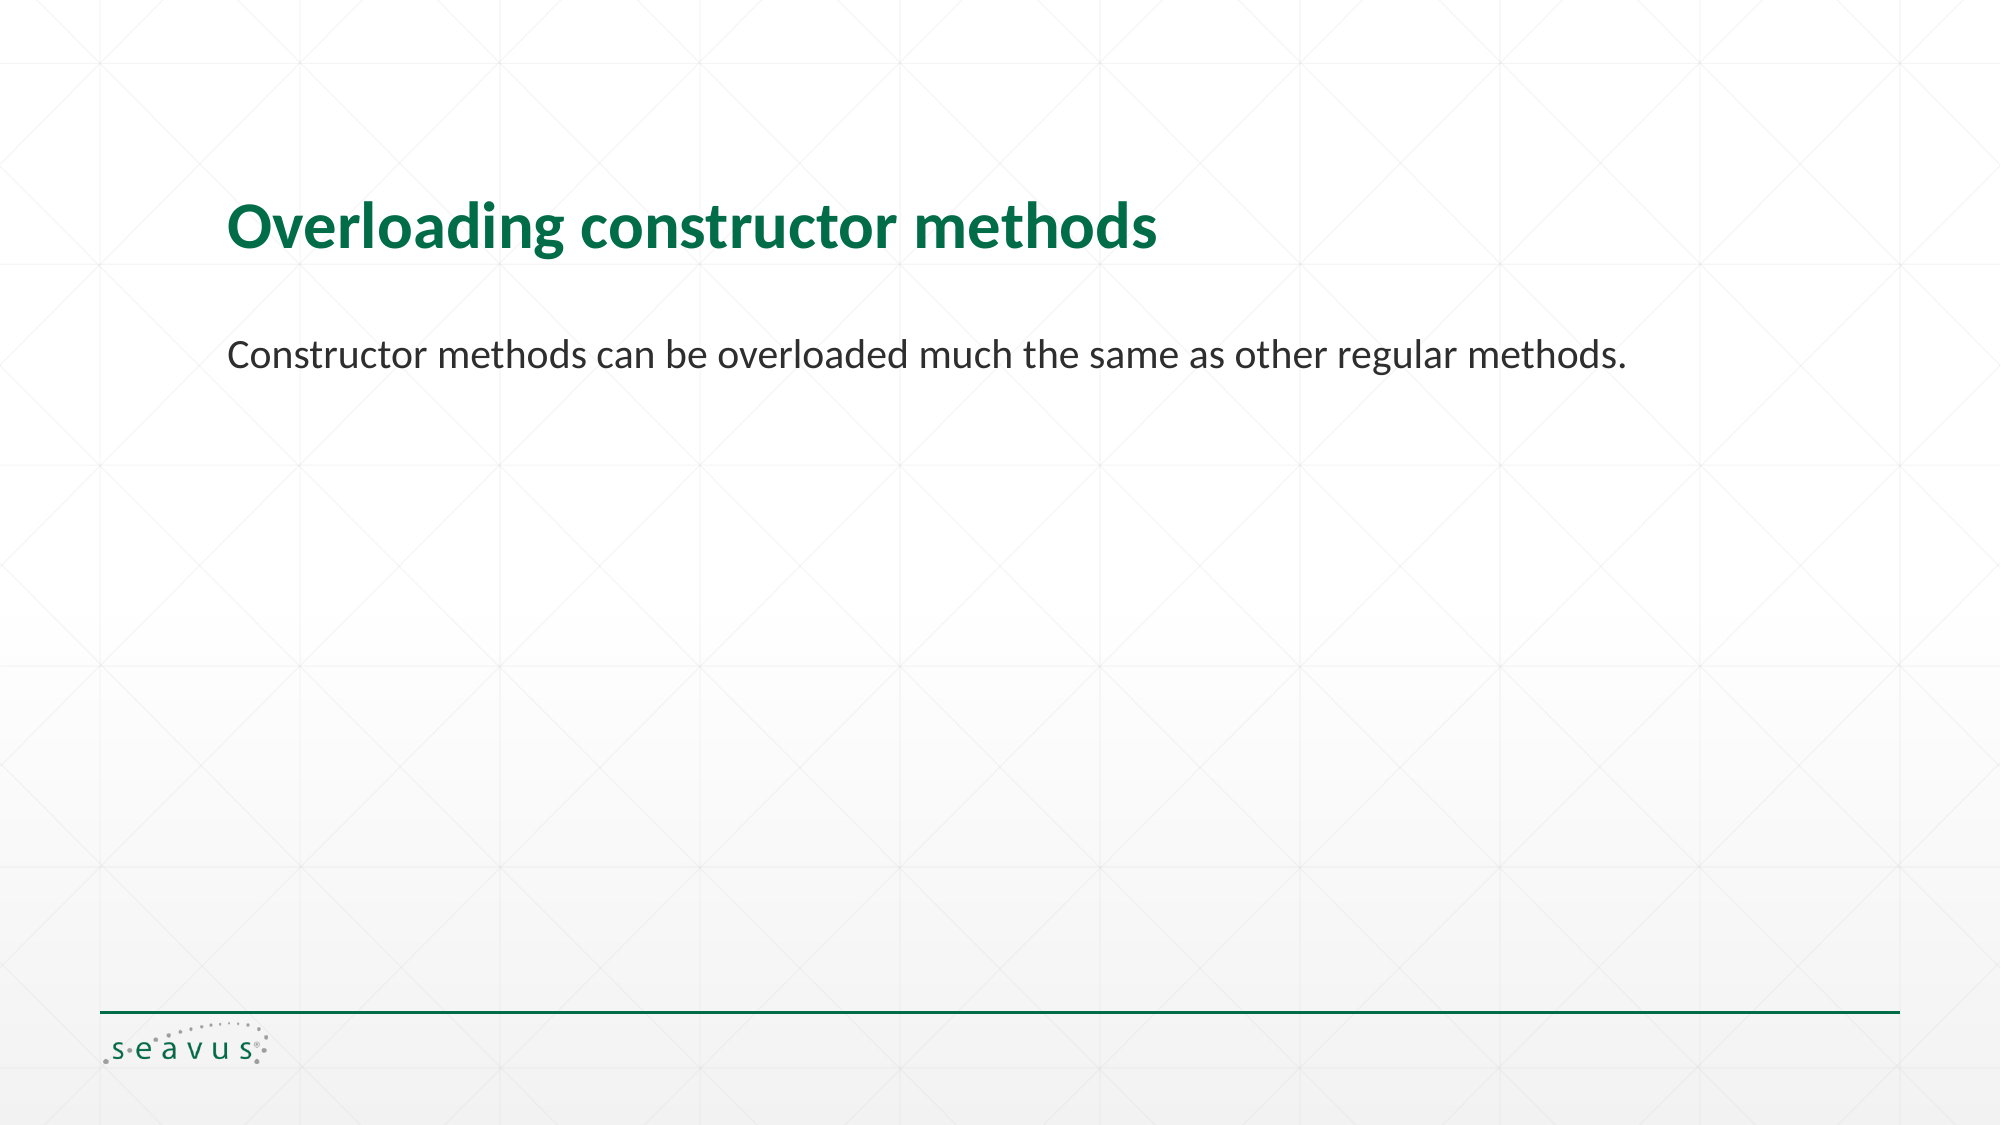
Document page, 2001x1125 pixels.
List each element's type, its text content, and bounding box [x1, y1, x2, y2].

title Overloading constructor methods [212, 82, 1788, 271]
picture [103, 1022, 268, 1064]
list Constructor methods can be overloaded much the same as other regular methods. [212, 324, 1788, 950]
